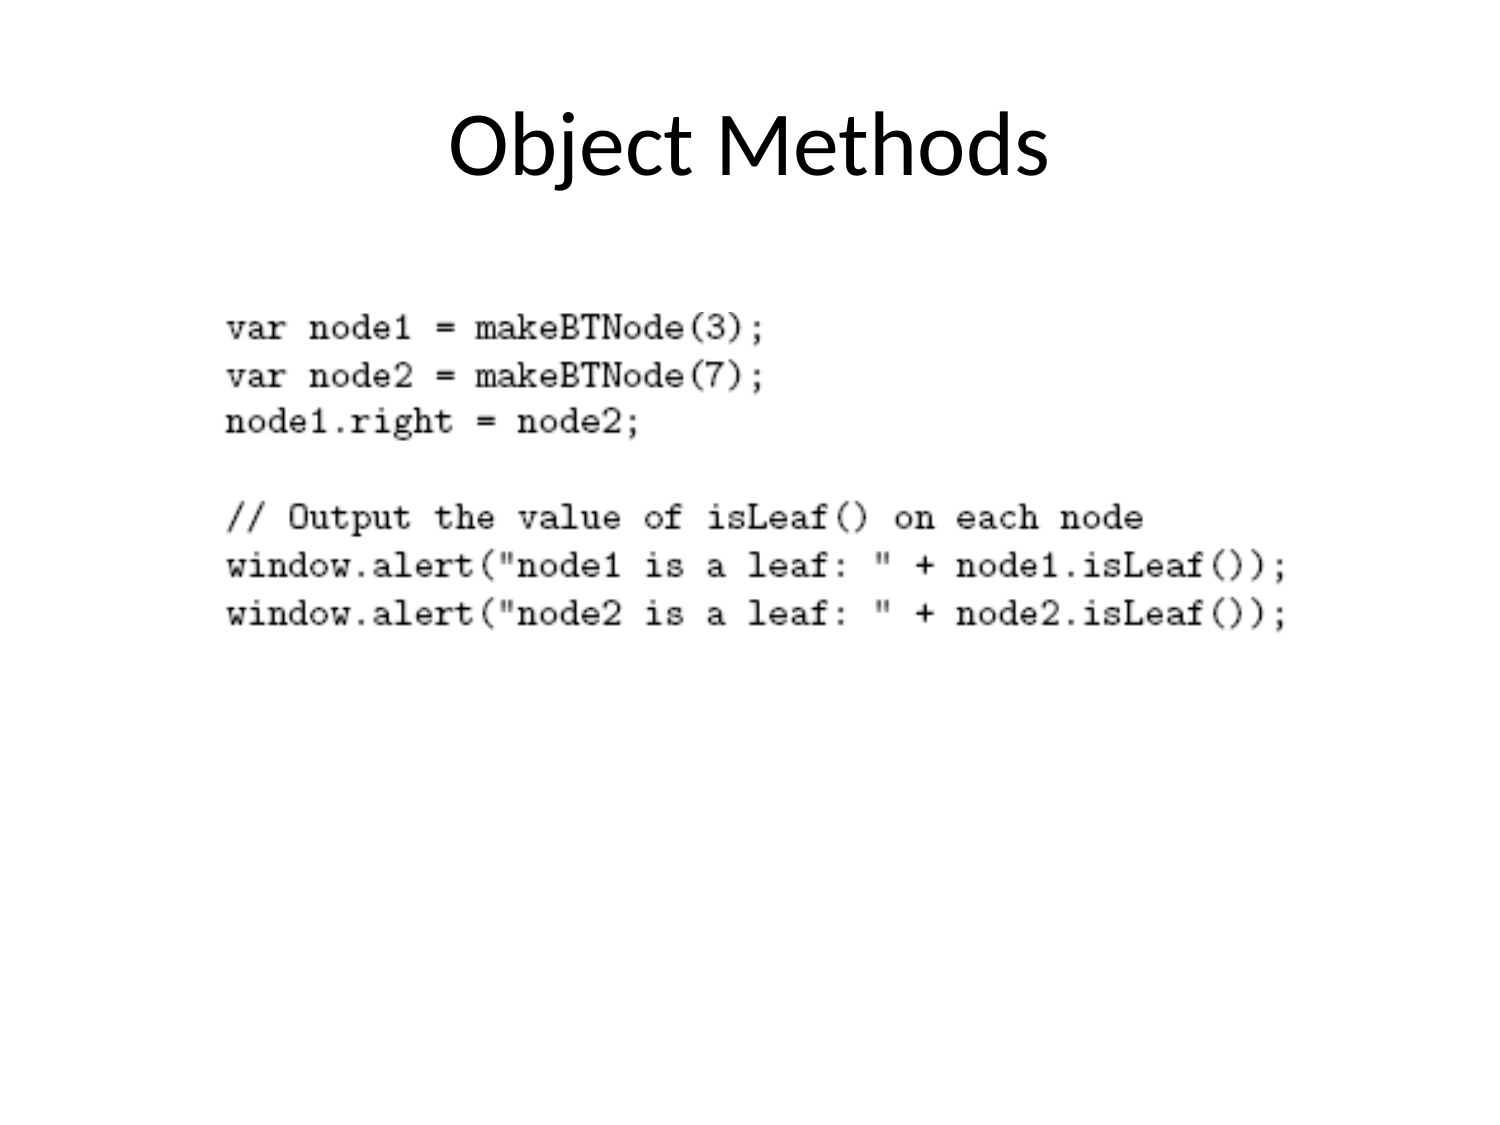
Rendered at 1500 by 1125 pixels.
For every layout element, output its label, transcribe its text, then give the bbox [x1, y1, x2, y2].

picture [212, 312, 1301, 644]
title Object Methods [75, 45, 1425, 233]
